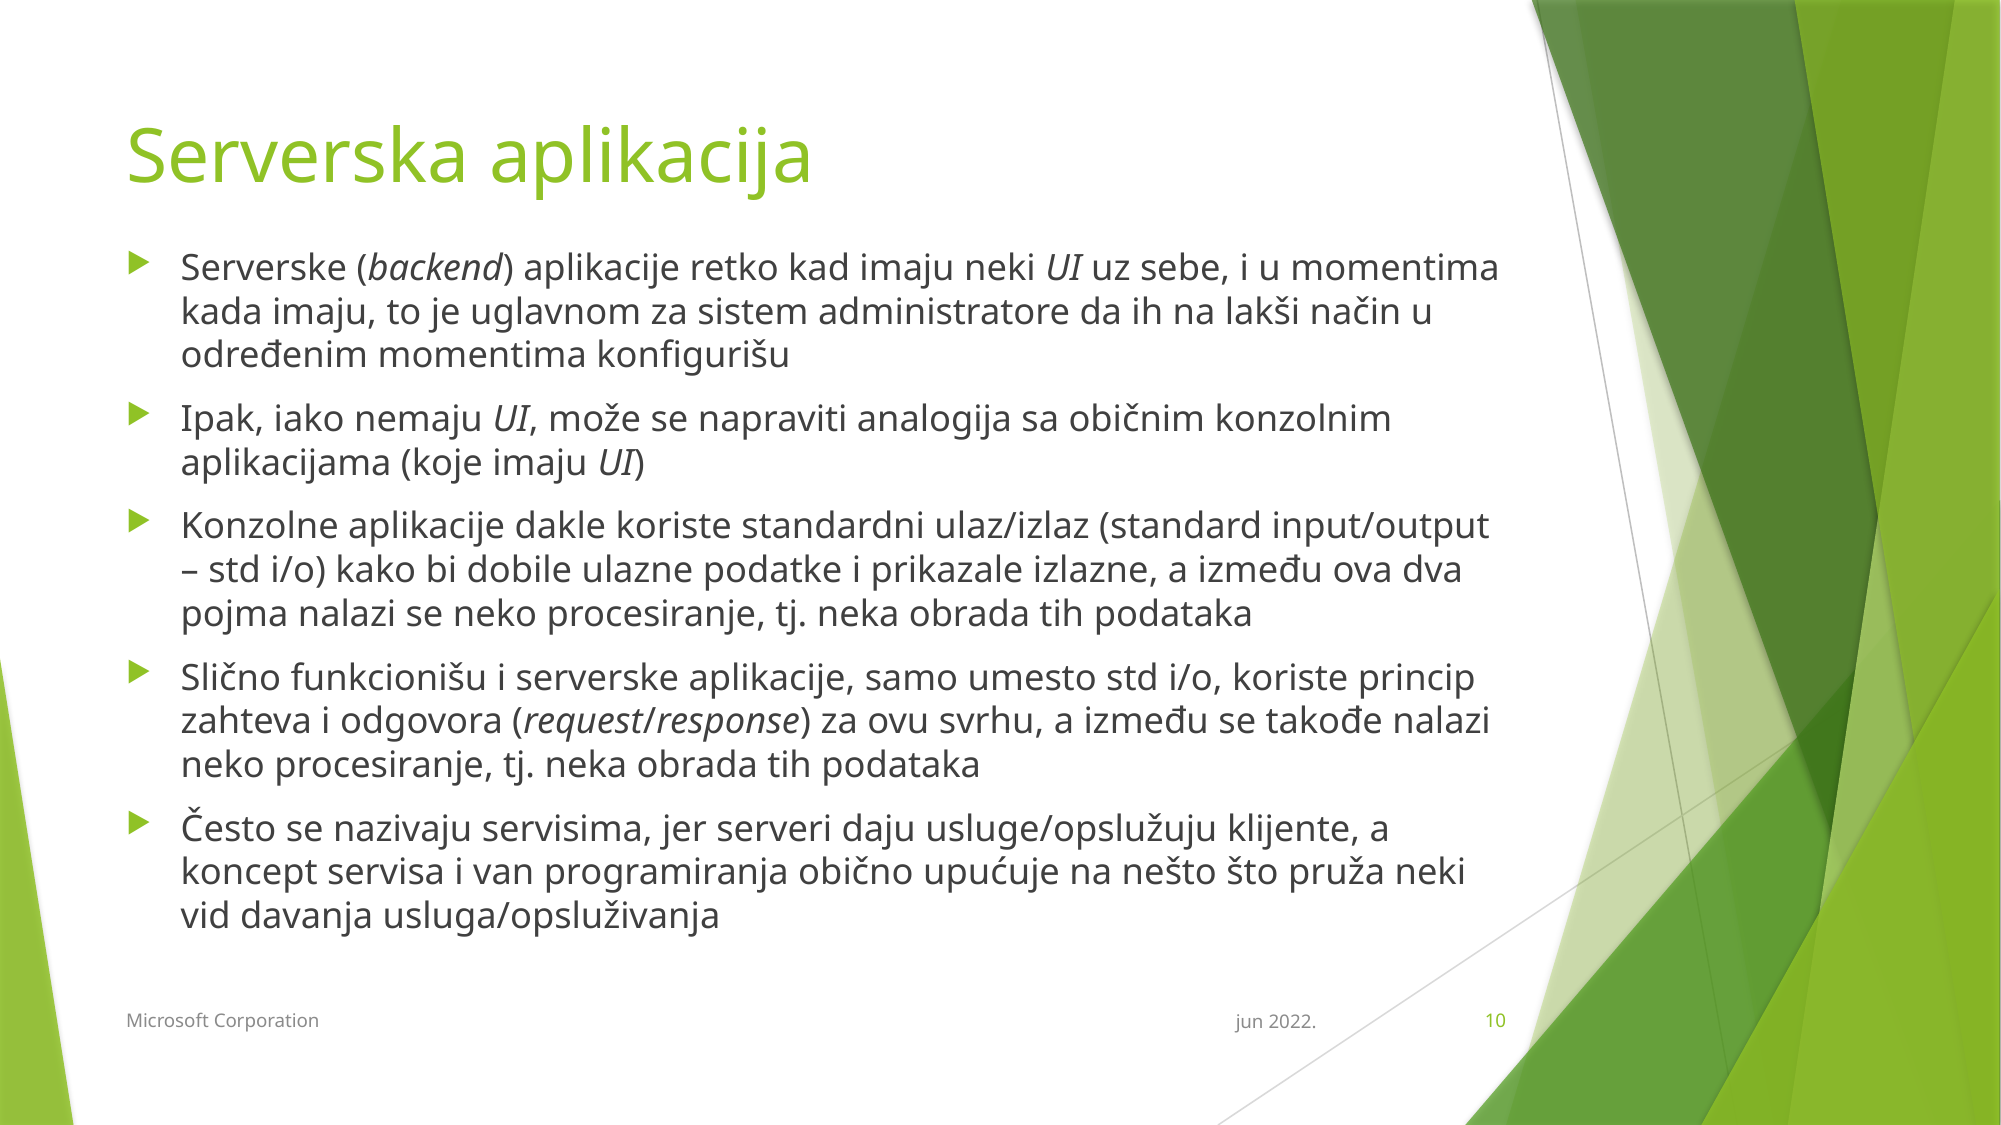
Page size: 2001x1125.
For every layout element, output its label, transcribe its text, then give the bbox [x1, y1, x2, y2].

title Serverska aplikacija [111, 99, 1522, 222]
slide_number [1181, 991, 1332, 1051]
list Serverske (backend) aplikacije retko kad imaju neki UI uz sebe, i u momentima kada imaju, to je uglavnom za sistem administratore da ih na lakši način u određenim momentima konfigurišu Ipak, iako nemaju UI, može se napraviti analogija sa običnim konzolnim aplikacijama (koje imaju UI) Konzolne aplikacije dakle koriste standardni ulaz/izlaz (standard input/output – std i/o) kako bi dobile ulazne podatke i prikazale izlazne, a između ova dva pojma nalazi se neko procesiranje, tj. neka obrada tih podataka Slično funkcionišu i serverske aplikacije, samo umesto std i/o, koriste princip zahteva i odgovora (request/response) za ovu svrhu, a između se takođe nalazi neko procesiranje, tj. neka obrada tih podataka Često se nazivaju servisima, jer serveri daju usluge/opslužuju klijente, a koncept servisa i van programiranja obično upućuje na nešto što pruža neki vid davanja usluga/opsluživanja [111, 236, 1522, 992]
slide_number 10 [1409, 991, 1522, 1051]
footer Microsoft Corporation [111, 991, 1145, 1051]
